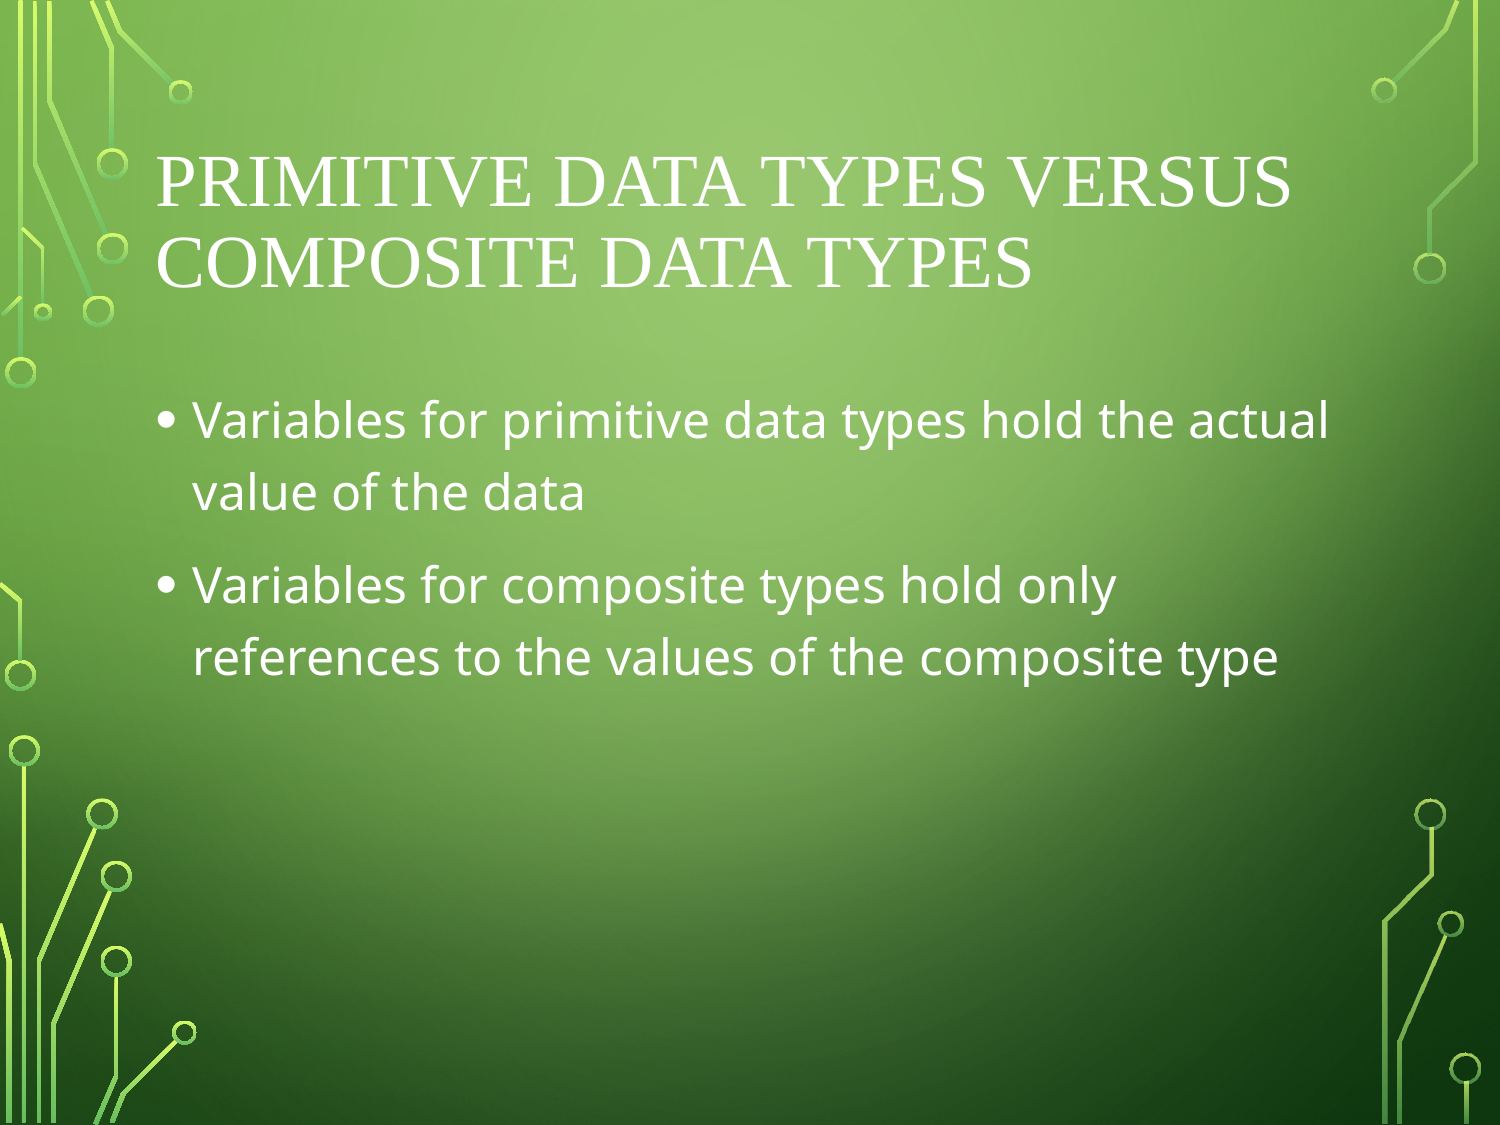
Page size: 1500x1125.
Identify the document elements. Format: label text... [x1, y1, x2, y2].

list Variables for primitive data types hold the actual value of the data Variables for composite types hold only references to the values of the composite type [140, 369, 1360, 950]
title Primitive Data Types versus Composite Data Types [140, 101, 1360, 344]
